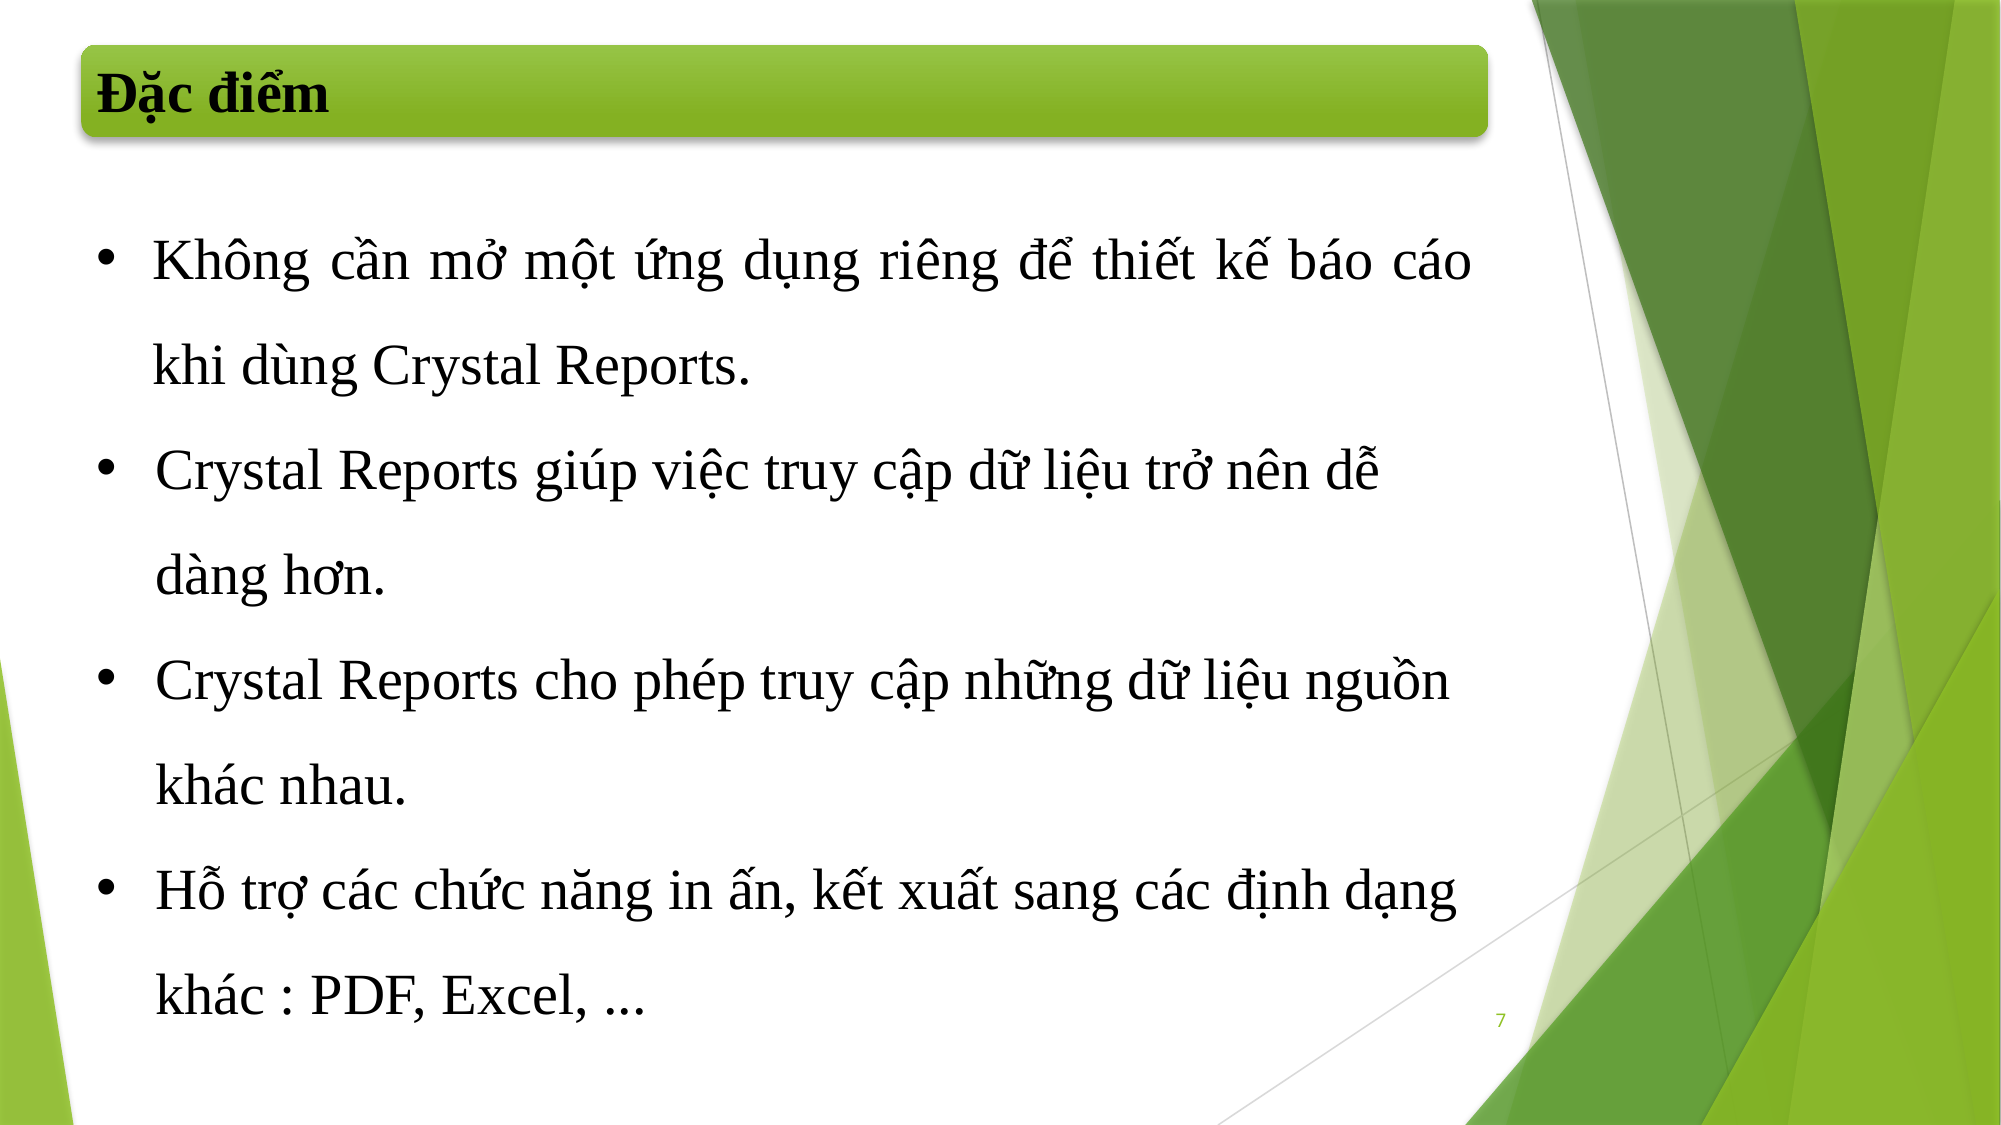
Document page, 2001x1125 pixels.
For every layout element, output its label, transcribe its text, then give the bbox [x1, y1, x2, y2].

text_box Đặc điểm [81, 46, 1111, 131]
slide_number 7 [1409, 991, 1522, 1051]
text_box [84, 44, 1489, 138]
text_box Không cần mở một ứng dụng riêng để thiết kế báo cáo khi dùng Crystal Reports. Crystal Reports giúp việc truy cập dữ liệu trở nên dễ dàng hơn. Crystal Reports cho phép truy cập những dữ liệu nguồn khác nhau. Hỗ trợ các chức năng in ấn, kết xuất sang các định dạng khác : PDF, Excel, ... [81, 179, 1489, 1034]
